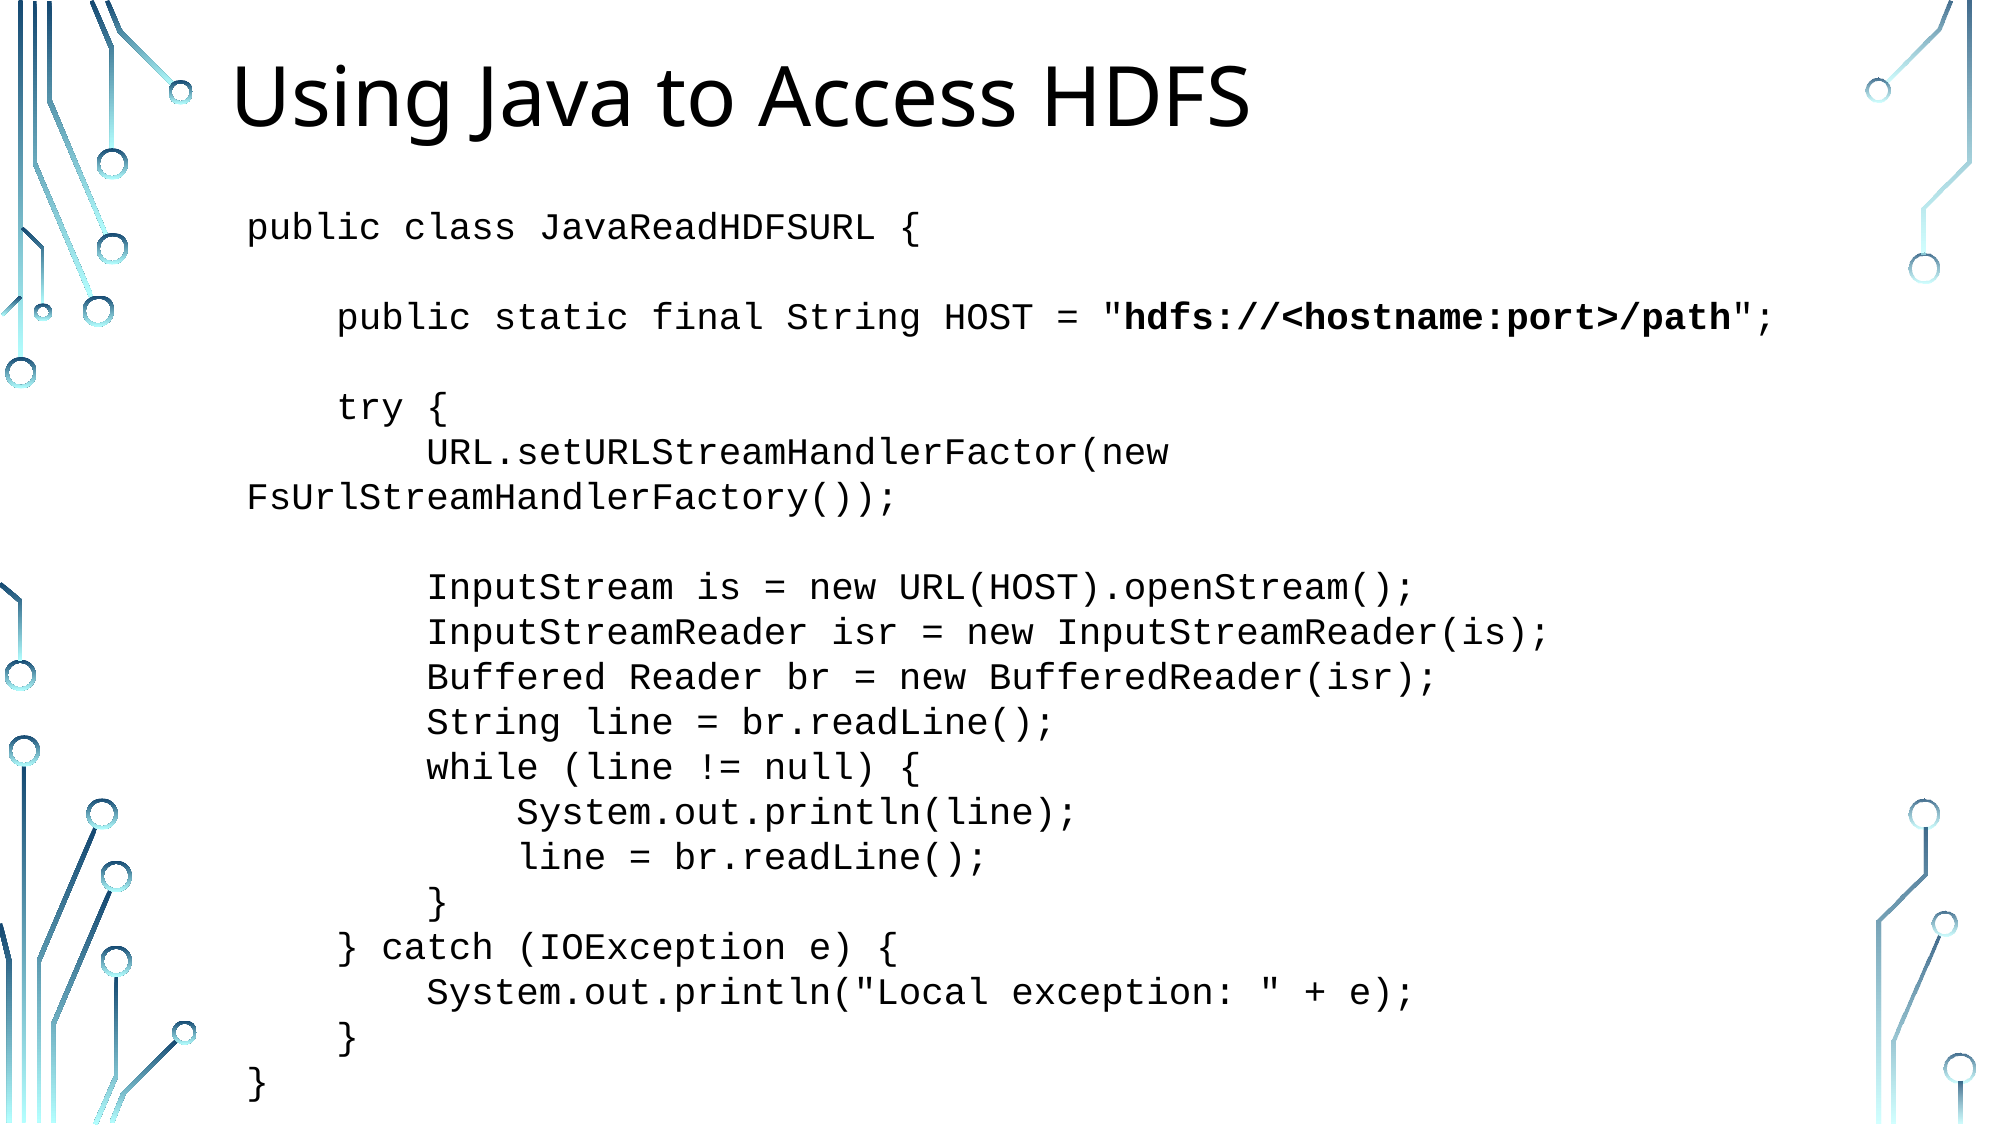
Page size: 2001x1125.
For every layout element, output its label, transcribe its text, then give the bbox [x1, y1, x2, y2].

text_box public class JavaReadHDFSURL { public static final String HOST = "hdfs://<hostname:port>/path"; try { URL.setURLStreamHandlerFactor(new FsUrlStreamHandlerFactory()); InputStream is = new URL(HOST).openStream(); InputStreamReader isr = new InputStreamReader(is); Buffered Reader br = new BufferedReader(isr); String line = br.readLine(); while (line != null) { System.out.println(line); line = br.readLine(); } } catch (IOException e) { System.out.println("Local exception: " + e); } } [231, 194, 1856, 1110]
title Using Java to Access HDFS [215, 38, 1819, 162]
